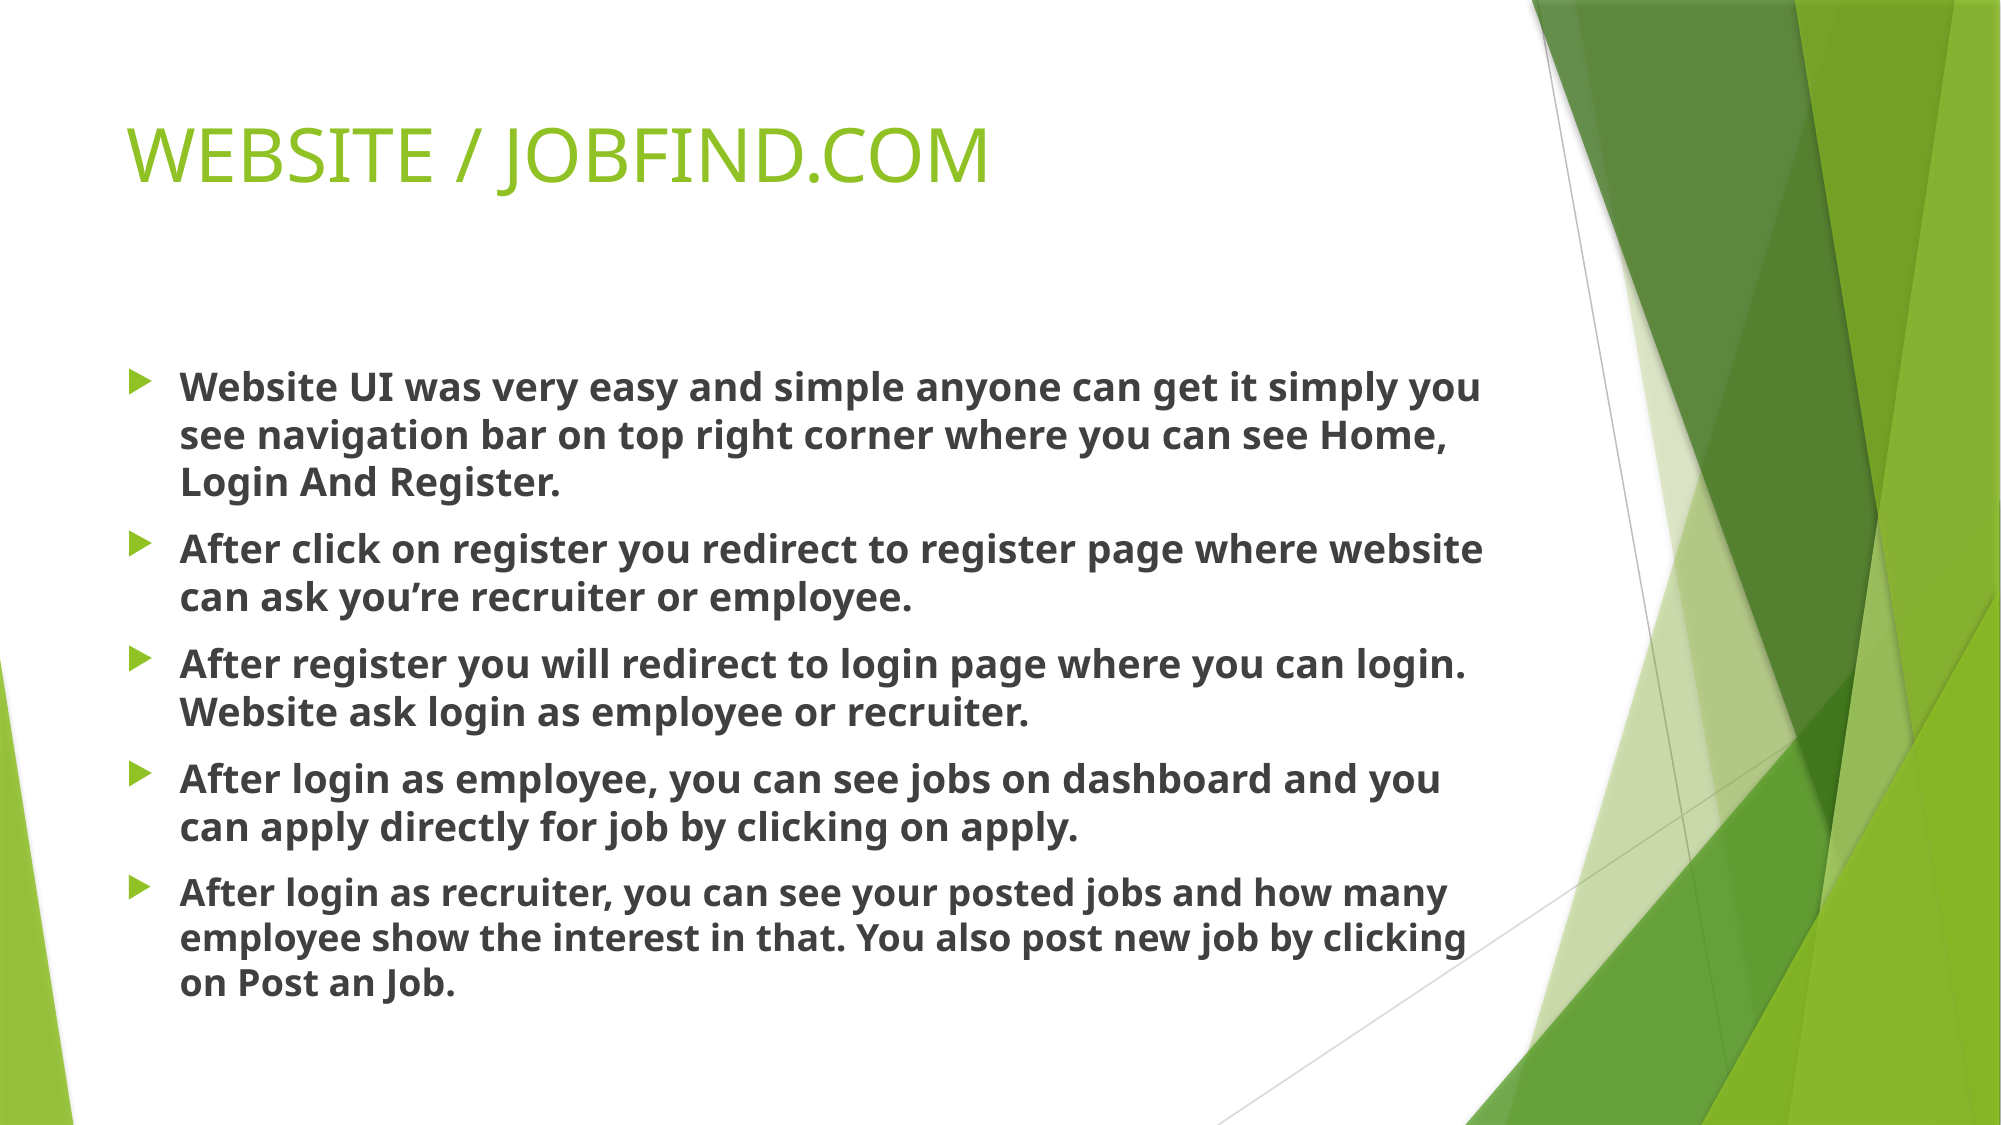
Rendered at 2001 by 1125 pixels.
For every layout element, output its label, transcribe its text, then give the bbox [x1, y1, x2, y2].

list Website UI was very easy and simple anyone can get it simply you see navigation bar on top right corner where you can see Home, Login And Register. After click on register you redirect to register page where website can ask you’re recruiter or employee. After register you will redirect to login page where you can login. Website ask login as employee or recruiter. After login as employee, you can see jobs on dashboard and you can apply directly for job by clicking on apply. After login as recruiter, you can see your posted jobs and how many employee show the interest in that. You also post new job by clicking on Post an Job. [111, 354, 1522, 1018]
title WEBSITE / JOBFIND.COM [111, 99, 1522, 317]
